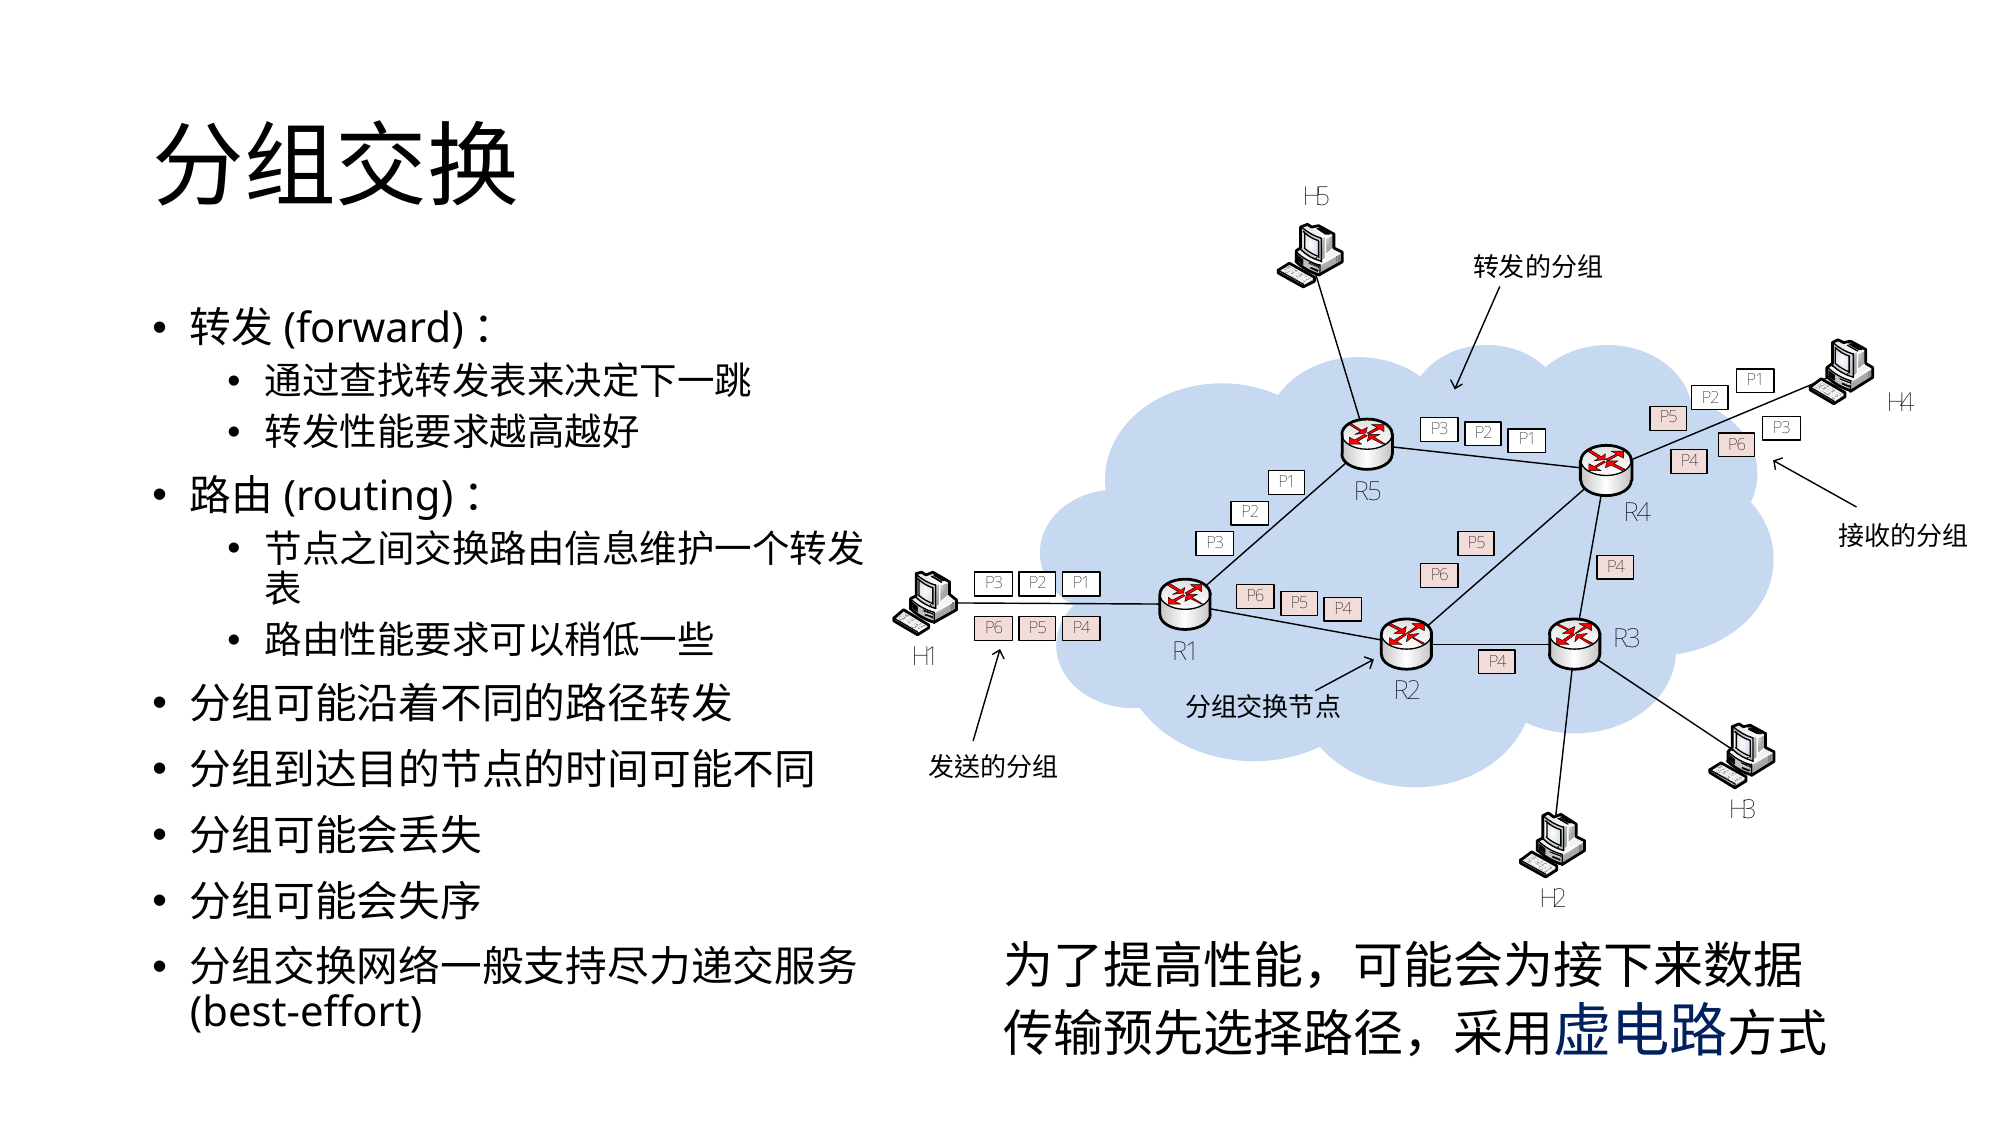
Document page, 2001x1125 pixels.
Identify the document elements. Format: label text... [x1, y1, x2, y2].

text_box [888, 168, 2000, 934]
text_box 为了提高性能，可能会为接下来数据传输预先选择路径，采用虚电路方式 [988, 934, 1863, 1071]
title 分组交换 [137, 59, 1863, 278]
list 转发(forward)： 通过查找转发表来决定下一跳 转发性能要求越高越好 路由(routing)： 节点之间交换路由信息维护一个转发表 路由性能要求可以稍低一些 分组可能沿着不同的路径转发 分组到达目的节点的时间可能不同 分组可能会丢失 分组可能会失序 分组交换网络一般支持尽力递交服务(best-effort) [137, 299, 889, 1065]
